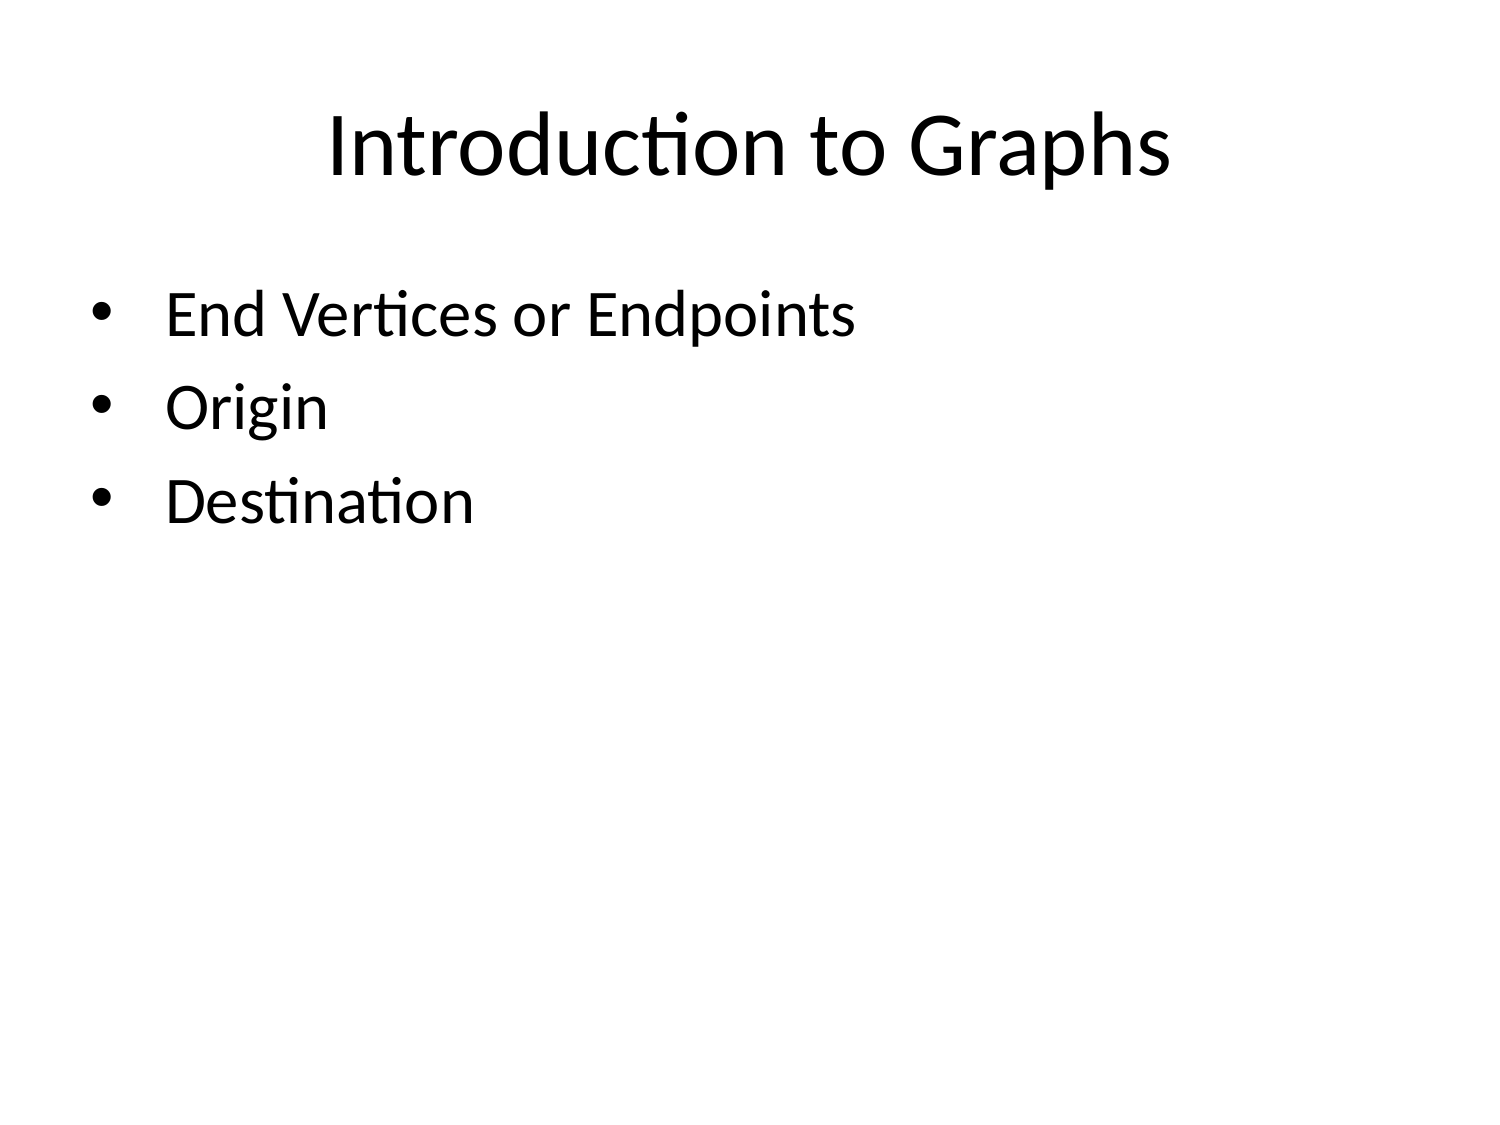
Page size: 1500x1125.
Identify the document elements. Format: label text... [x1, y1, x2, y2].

list End Vertices or Endpoints Origin Destination [75, 262, 1425, 1005]
title Introduction to Graphs [75, 45, 1425, 233]
